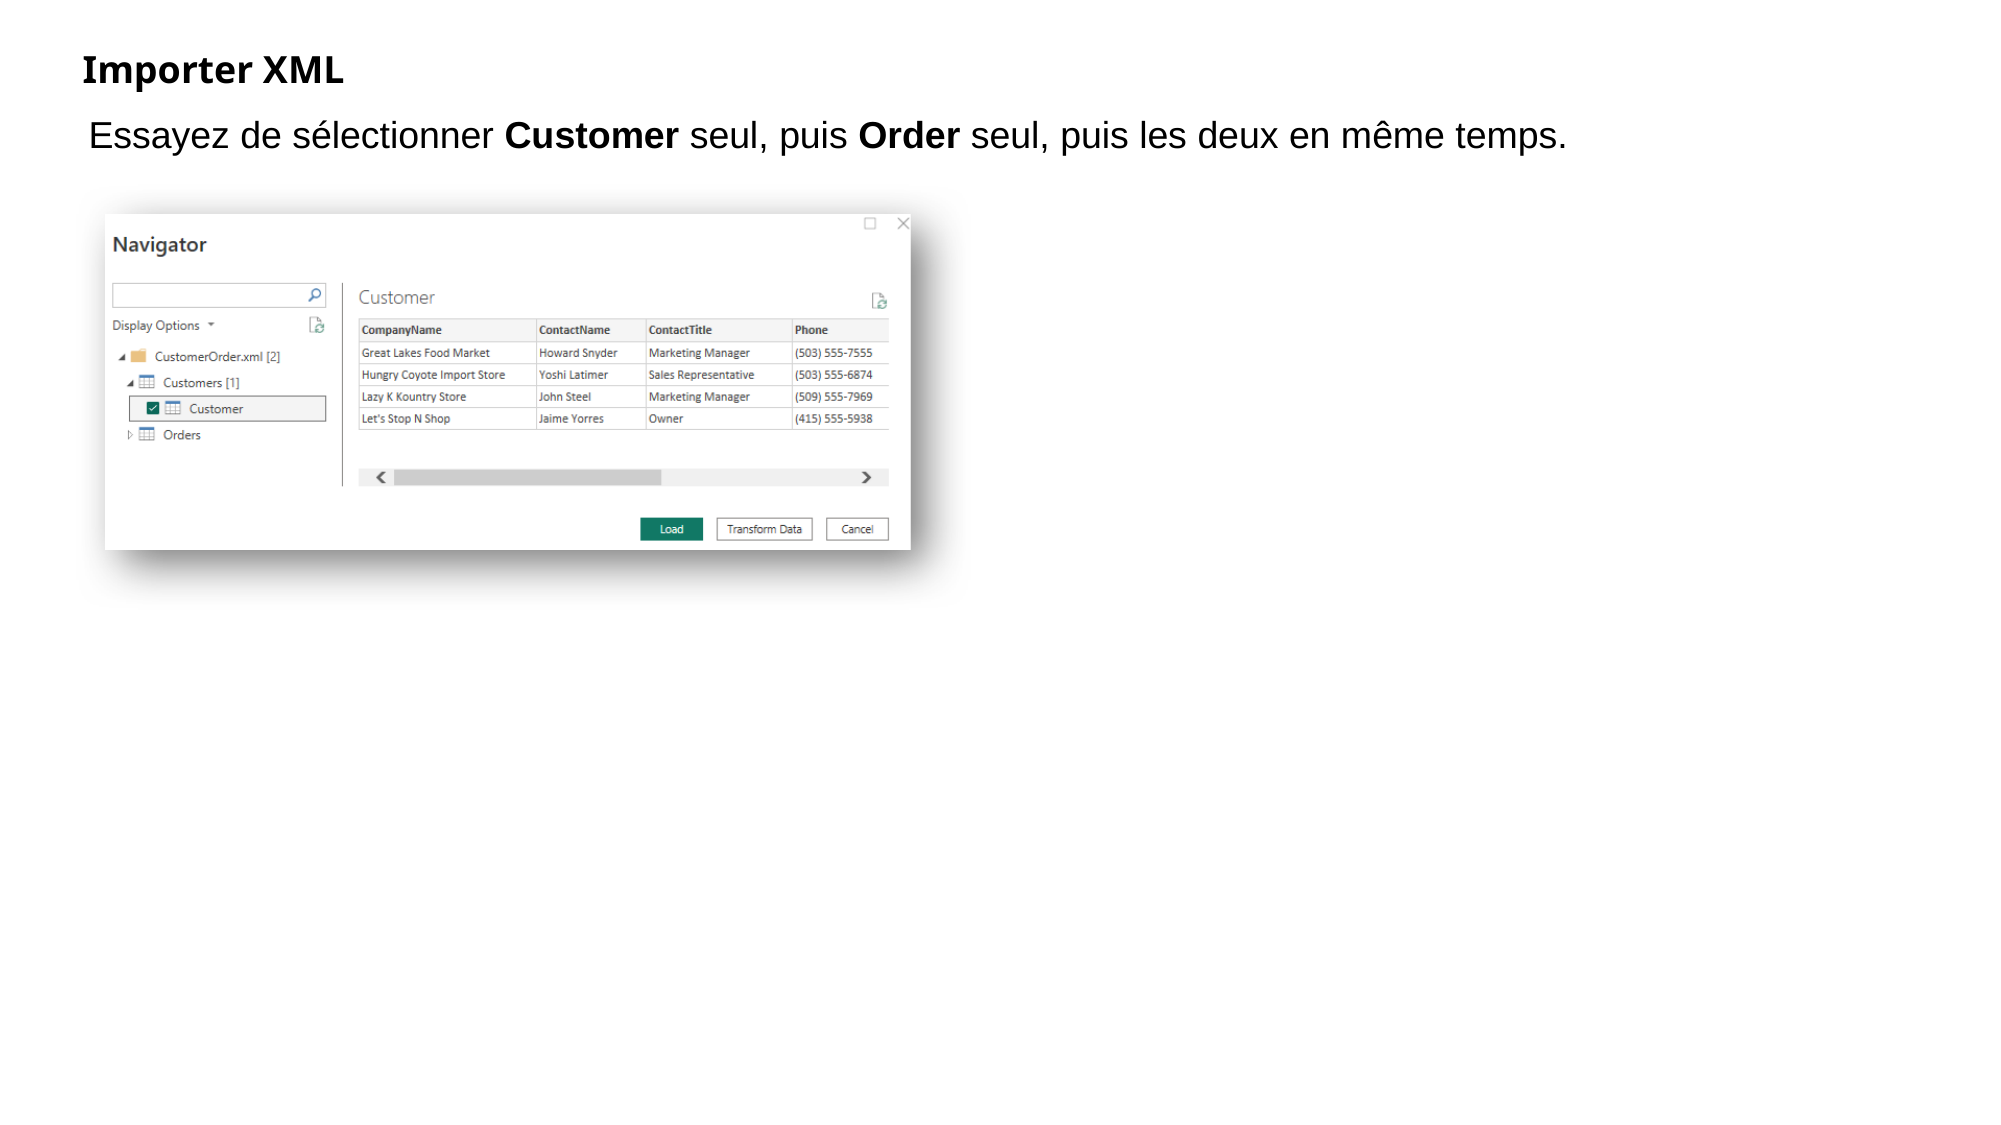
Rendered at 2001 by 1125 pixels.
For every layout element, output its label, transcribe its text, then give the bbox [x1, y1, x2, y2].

text_box Importer XML [67, 35, 360, 99]
picture [105, 214, 916, 550]
text_box Essayez de sélectionner Customer seul, puis Order seul, puis les deux en même temps. [73, 103, 1616, 164]
